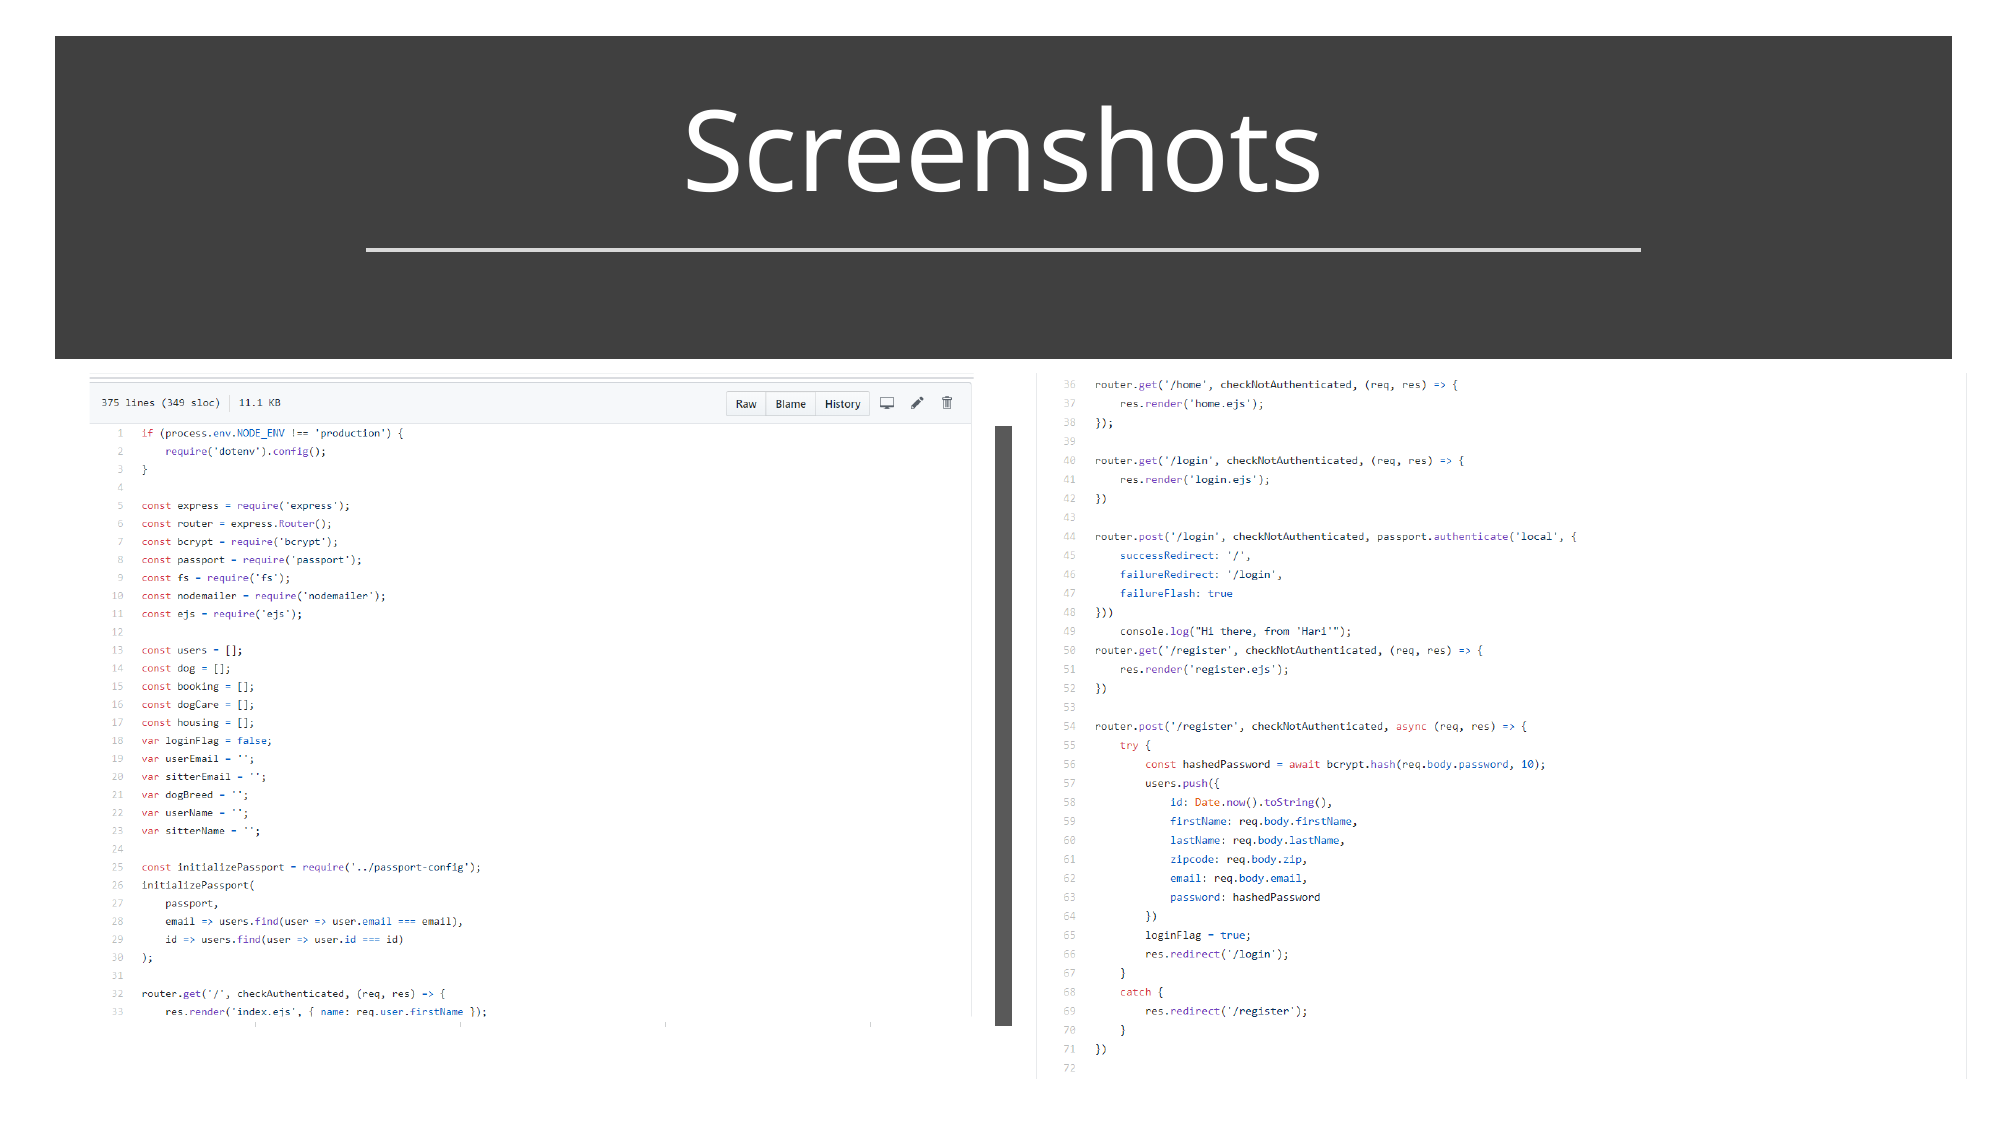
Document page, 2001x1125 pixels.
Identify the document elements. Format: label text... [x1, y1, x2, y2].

picture [1029, 373, 1972, 1079]
text_box [64, 45, 1942, 350]
picture [89, 373, 974, 1027]
title Screenshots [89, 71, 1917, 224]
